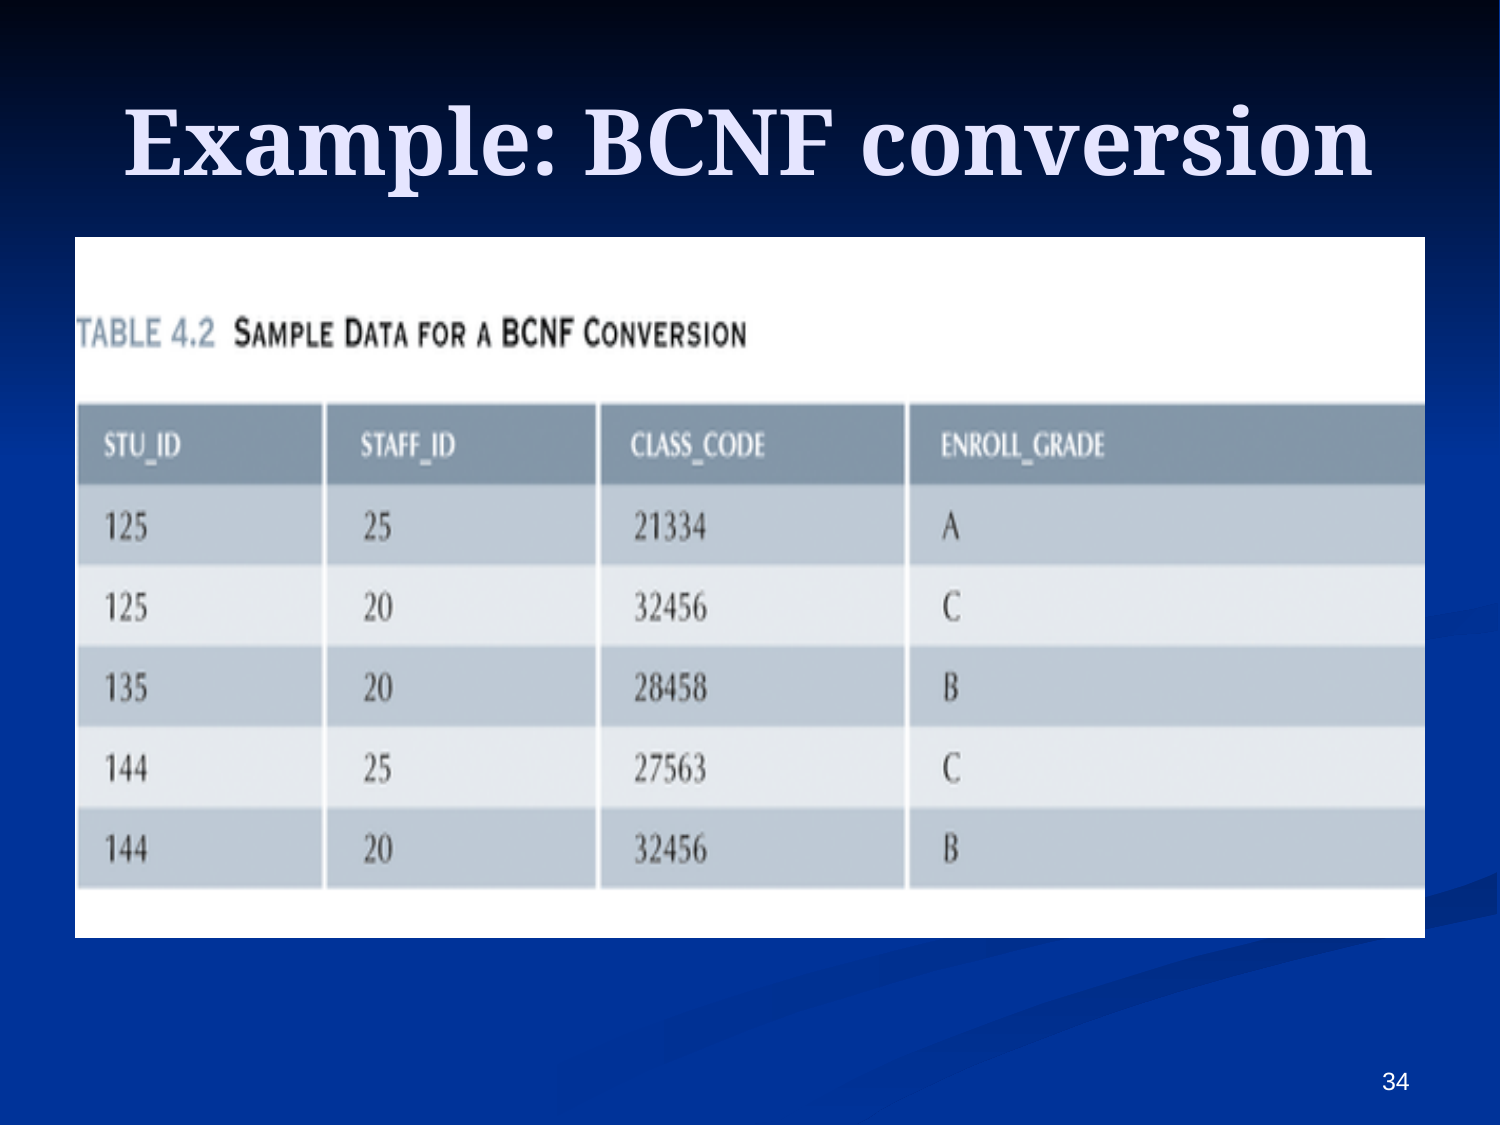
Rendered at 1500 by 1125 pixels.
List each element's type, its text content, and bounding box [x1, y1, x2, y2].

slide_number 34 [1074, 1024, 1426, 1104]
title Example: BCNF conversion [74, 44, 1426, 233]
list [74, 237, 1426, 938]
